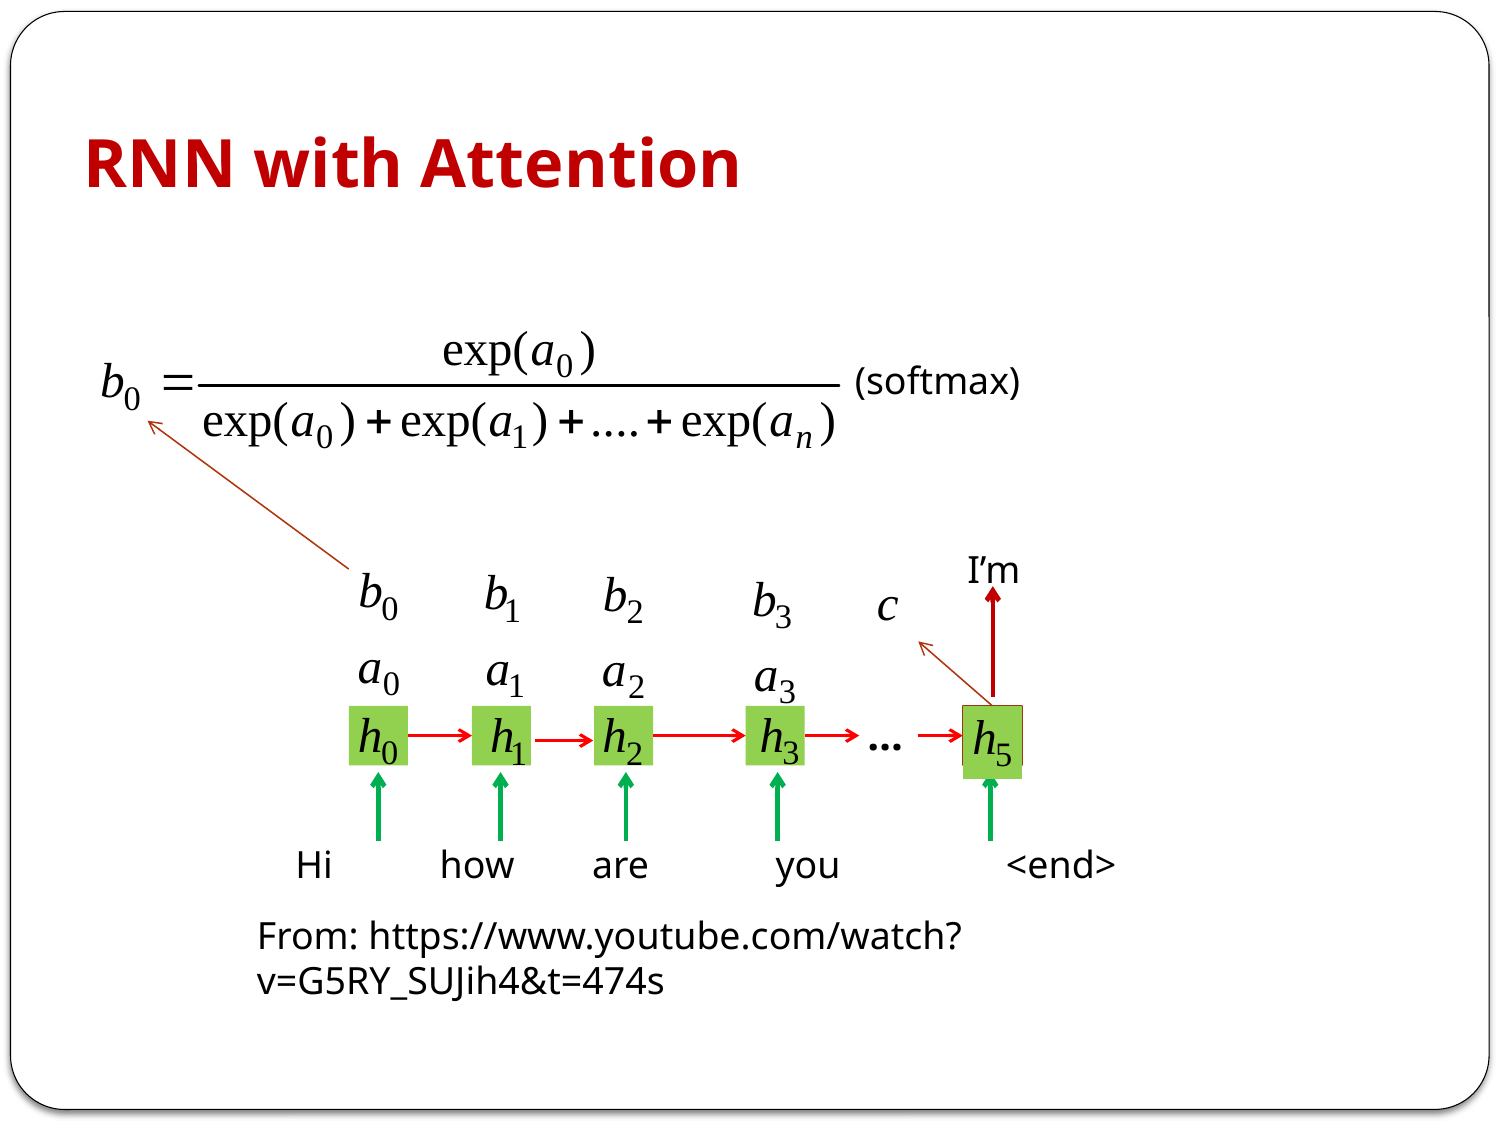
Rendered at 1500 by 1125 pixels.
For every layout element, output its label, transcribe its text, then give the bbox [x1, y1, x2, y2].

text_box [350, 558, 411, 633]
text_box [744, 649, 804, 717]
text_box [962, 705, 1023, 780]
text_box (softmax) [858, 349, 1036, 410]
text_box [750, 702, 810, 777]
text_box [471, 715, 475, 735]
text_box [147, 420, 349, 570]
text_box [868, 586, 909, 636]
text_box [592, 720, 653, 778]
text_box From: https://www.youtube.com/watch?v=G5RY_SUJih4&t=474s [242, 904, 1241, 1009]
text_box RNN with Attention [69, 113, 758, 209]
text_box [471, 743, 475, 766]
text_box … [867, 701, 875, 766]
text_box I’m [952, 538, 1036, 599]
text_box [348, 639, 413, 709]
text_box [92, 314, 852, 463]
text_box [348, 716, 408, 777]
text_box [476, 560, 531, 635]
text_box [476, 643, 531, 711]
text_box Hi how are you <end> [261, 834, 1133, 894]
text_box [480, 715, 536, 778]
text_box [595, 562, 655, 637]
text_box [918, 641, 993, 706]
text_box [744, 566, 804, 642]
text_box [592, 644, 658, 712]
